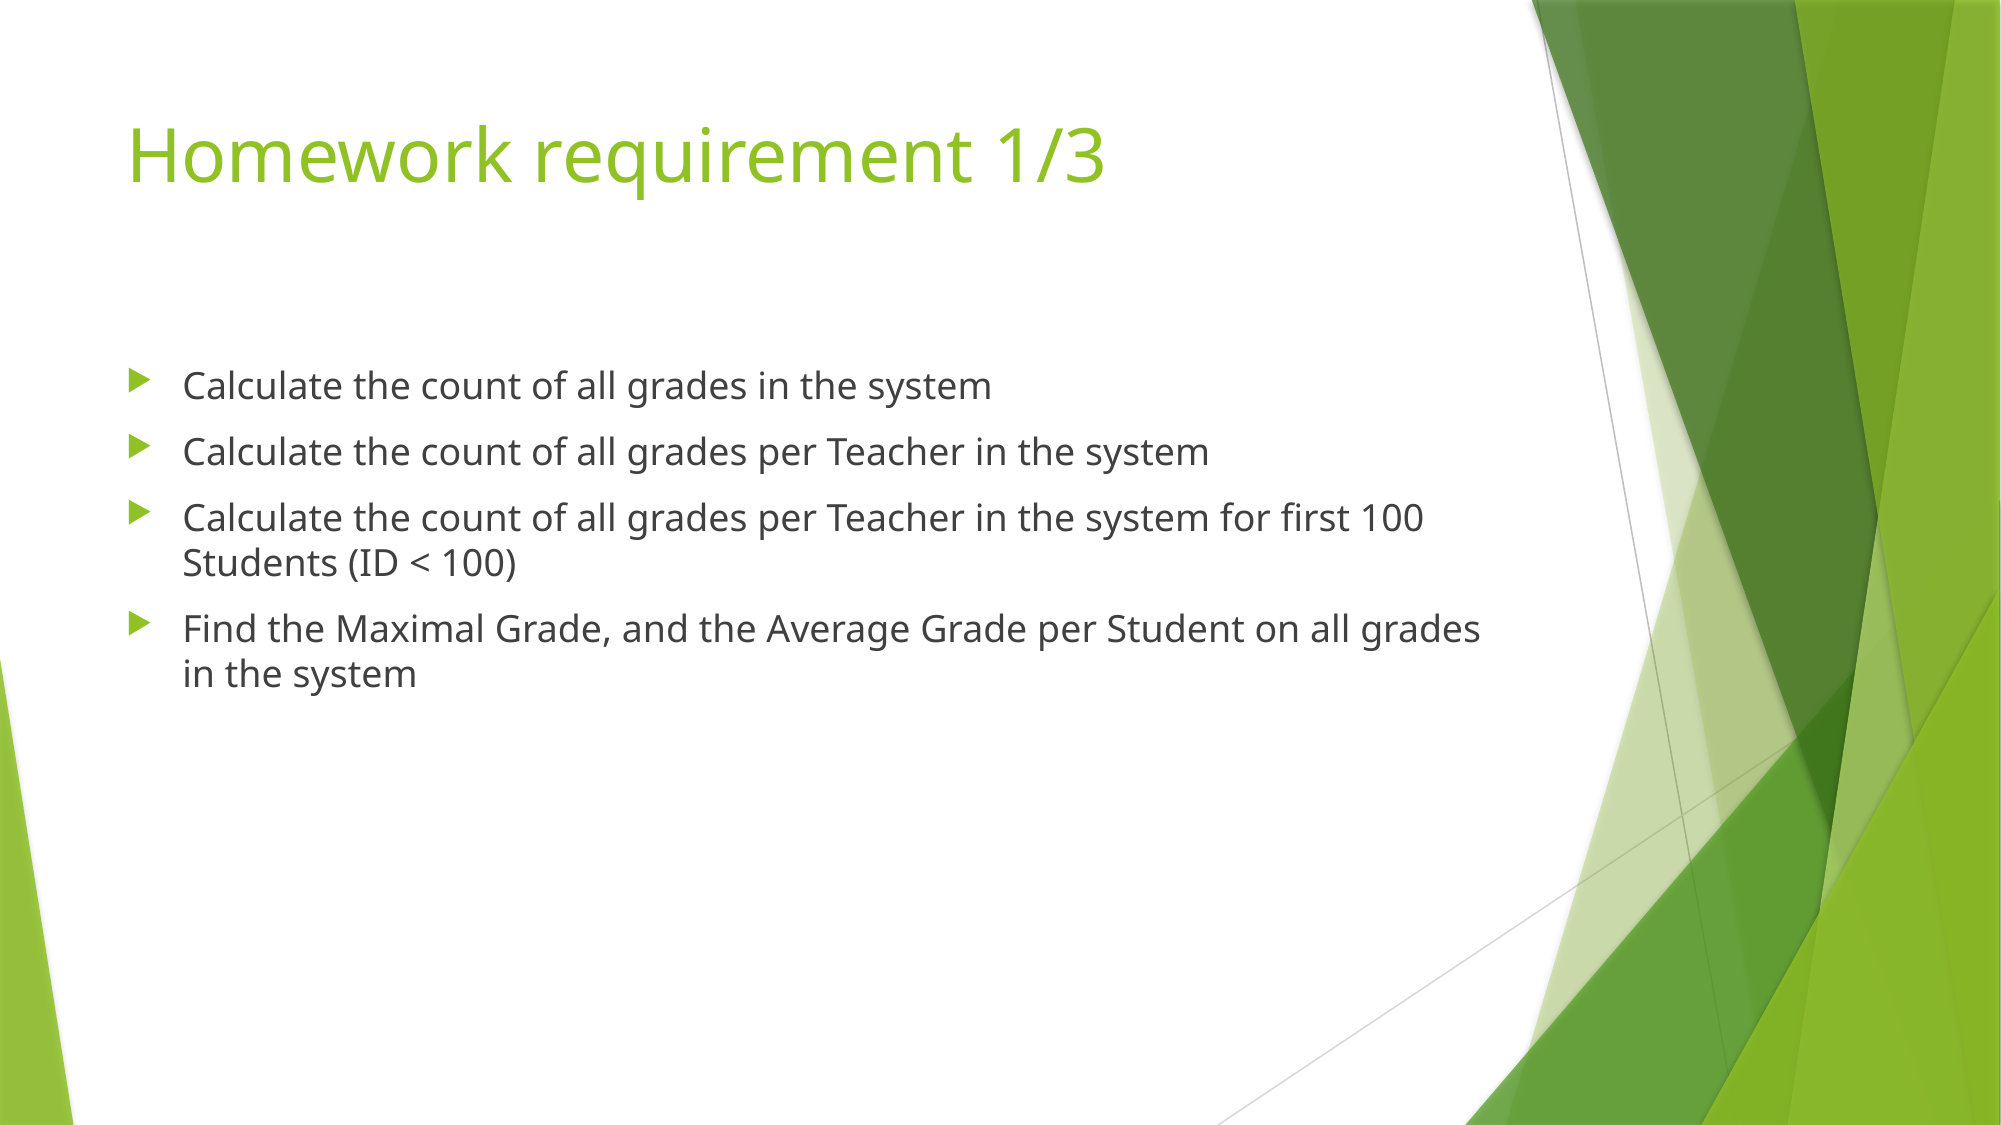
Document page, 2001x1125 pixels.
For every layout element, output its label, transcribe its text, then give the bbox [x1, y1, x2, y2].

title Homework requirement 1/3 [111, 99, 1522, 317]
list Calculate the count of all grades in the system Calculate the count of all grades per Teacher in the system Calculate the count of all grades per Teacher in the system for first 100 Students (ID < 100) Find the Maximal Grade, and the Average Grade per Student on all grades in the system [111, 354, 1522, 992]
